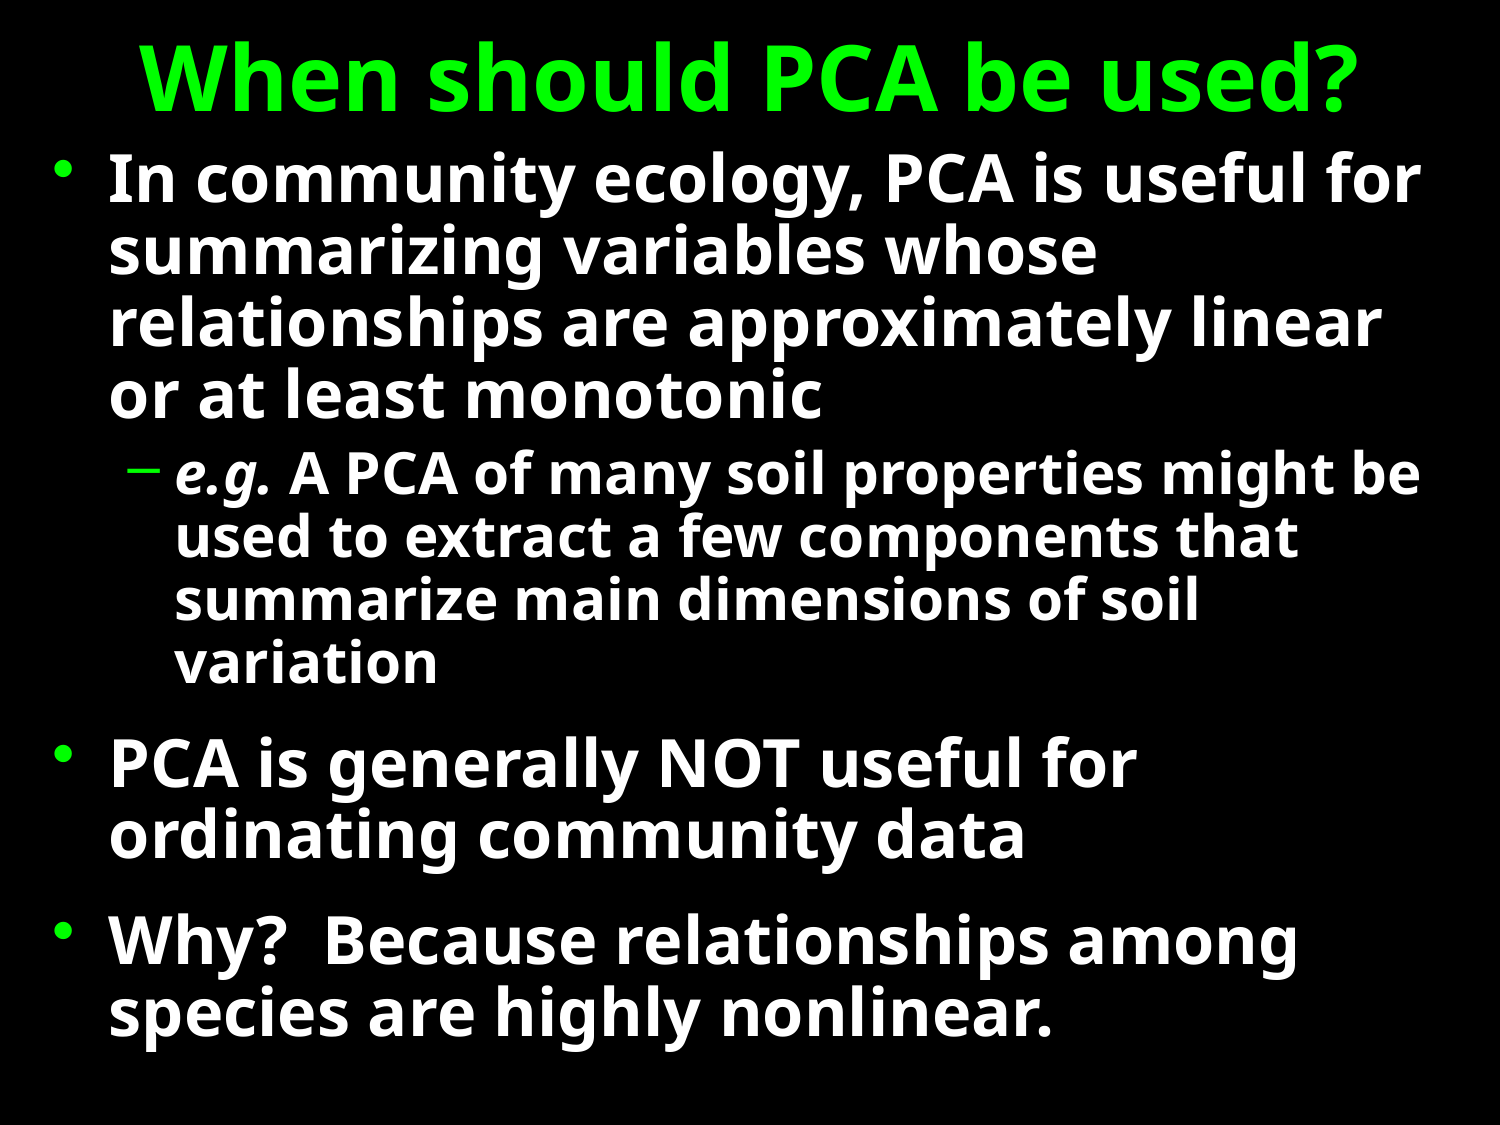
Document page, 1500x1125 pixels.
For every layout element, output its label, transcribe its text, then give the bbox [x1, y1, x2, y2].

list In community ecology, PCA is useful for summarizing variables whose relationships are approximately linear or at least monotonic e.g. A PCA of many soil properties might be used to extract a few components that summarize main dimensions of soil variation PCA is generally NOT useful for ordinating community data Why? Because relationships among species are highly nonlinear. [37, 137, 1457, 1095]
title When should PCA be used? [14, 0, 1486, 150]
